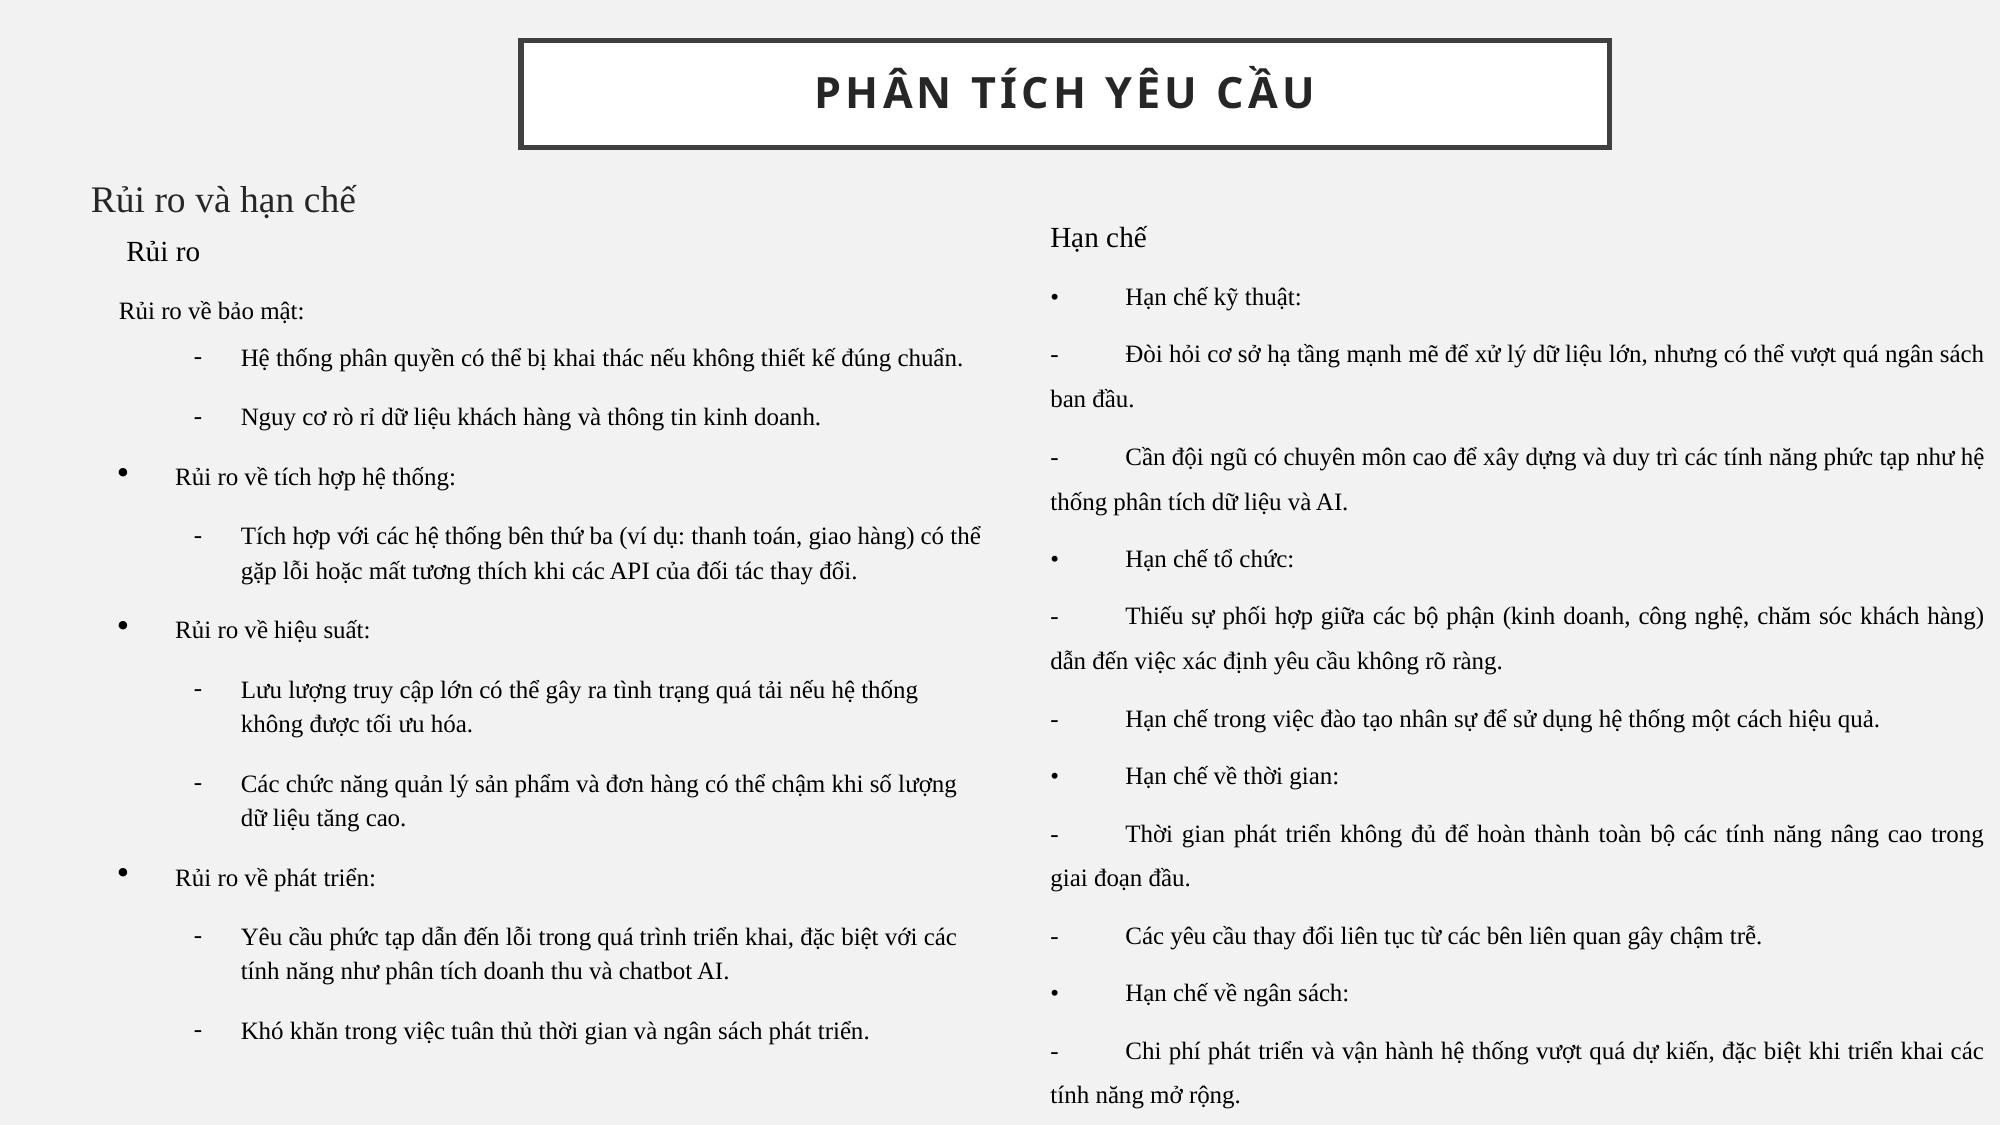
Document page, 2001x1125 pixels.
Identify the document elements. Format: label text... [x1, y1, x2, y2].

text_box Rủi ro Rủi ro về bảo mật: Hệ thống phân quyền có thể bị khai thác nếu không thiết kế đúng chuẩn. Nguy cơ rò rỉ dữ liệu khách hàng và thông tin kinh doanh. Rủi ro về tích hợp hệ thống: Tích hợp với các hệ thống bên thứ ba (ví dụ: thanh toán, giao hàng) có thể gặp lỗi hoặc mất tương thích khi các API của đối tác thay đổi. Rủi ro về hiệu suất: Lưu lượng truy cập lớn có thể gây ra tình trạng quá tải nếu hệ thống không được tối ưu hóa. Các chức năng quản lý sản phẩm và đơn hàng có thể chậm khi số lượng dữ liệu tăng cao. Rủi ro về phát triển: Yêu cầu phức tạp dẫn đến lỗi trong quá trình triển khai, đặc biệt với các tính năng như phân tích doanh thu và chatbot AI. Khó khăn trong việc tuân thủ thời gian và ngân sách phát triển. [104, 207, 1000, 1052]
list Rủi ro và hạn chế [75, 167, 897, 275]
title PHÂN TÍCH YÊU CẦU [518, 38, 1612, 150]
text_box Hạn chế • Hạn chế kỹ thuật: - Đòi hỏi cơ sở hạ tầng mạnh mẽ để xử lý dữ liệu lớn, nhưng có thể vượt quá ngân sách ban đầu. - Cần đội ngũ có chuyên môn cao để xây dựng và duy trì các tính năng phức tạp như hệ thống phân tích dữ liệu và AI. • Hạn chế tổ chức: - Thiếu sự phối hợp giữa các bộ phận (kinh doanh, công nghệ, chăm sóc khách hàng) dẫn đến việc xác định yêu cầu không rõ ràng. - Hạn chế trong việc đào tạo nhân sự để sử dụng hệ thống một cách hiệu quả. • Hạn chế về thời gian: - Thời gian phát triển không đủ để hoàn thành toàn bộ các tính năng nâng cao trong giai đoạn đầu. - Các yêu cầu thay đổi liên tục từ các bên liên quan gây chậm trễ. • Hạn chế về ngân sách: - Chi phí phát triển và vận hành hệ thống vượt quá dự kiến, đặc biệt khi triển khai các tính năng mở rộng. [1035, 193, 2000, 1117]
